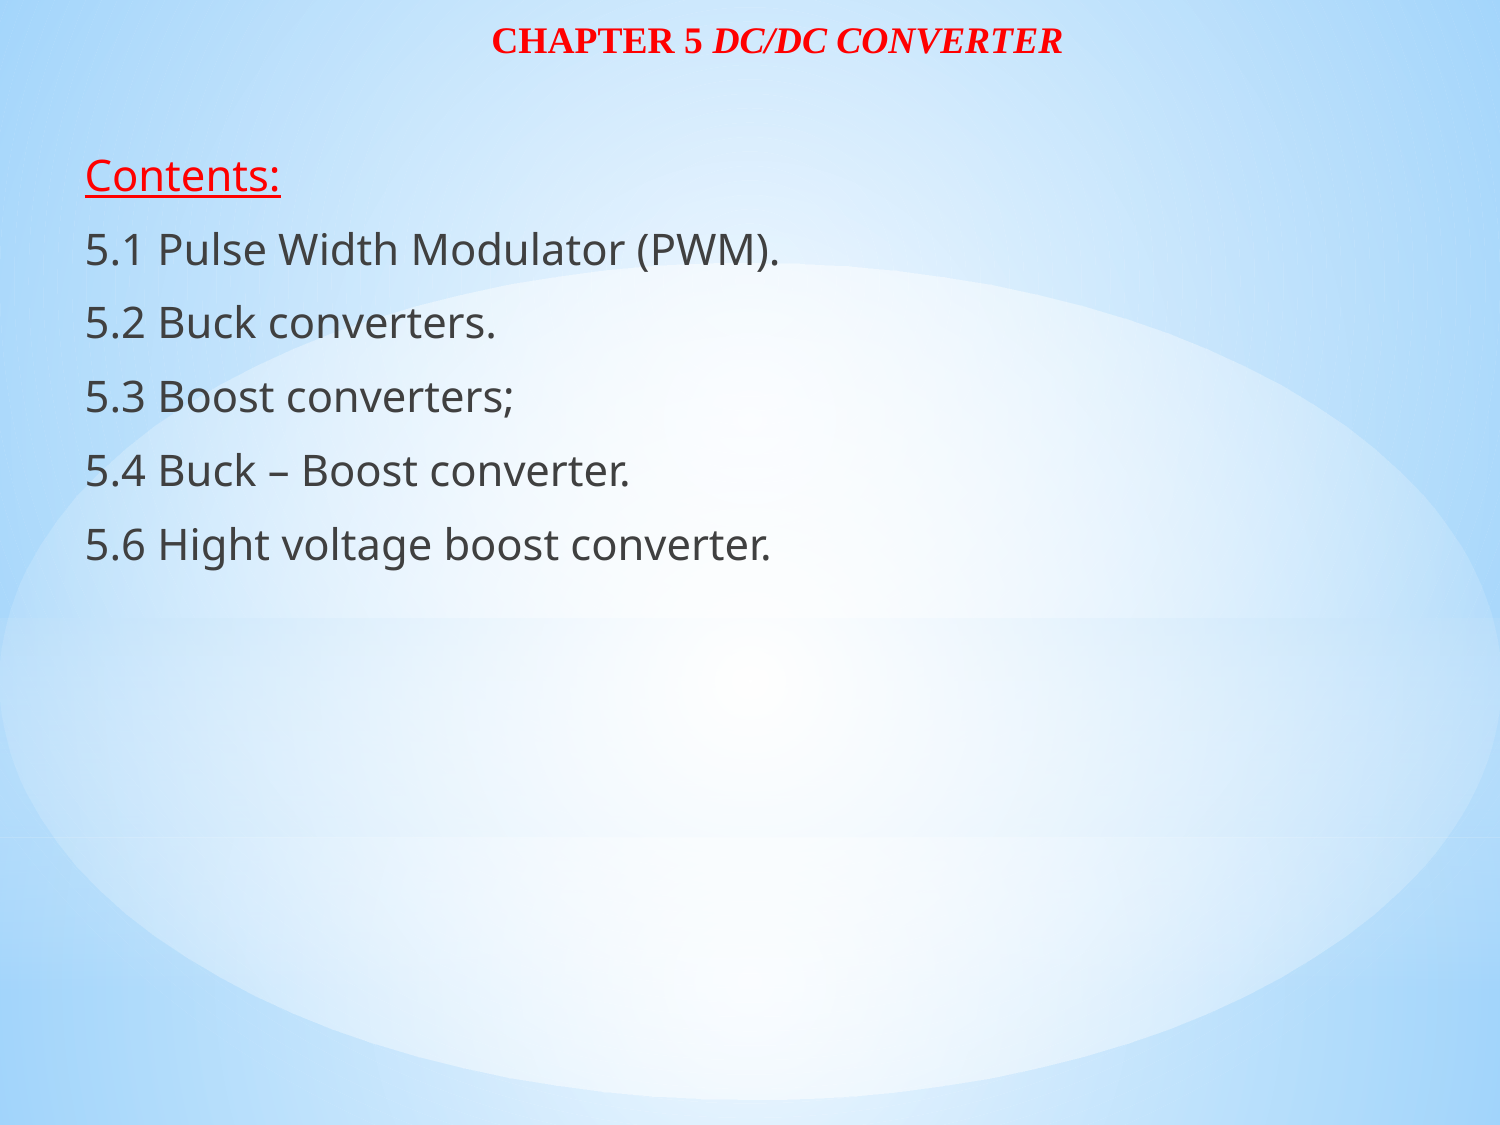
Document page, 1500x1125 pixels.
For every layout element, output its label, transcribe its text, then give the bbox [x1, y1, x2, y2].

text_box Contents: 5.1 Pulse Width Modulator (PWM). 5.2 Buck converters. 5.3 Boost converters; 5.4 Buck – Boost converter. 5.6 Hight voltage boost converter. [62, 137, 1450, 582]
text_box CHAPTER 5 DC/DC CONVERTER [124, 12, 1400, 100]
